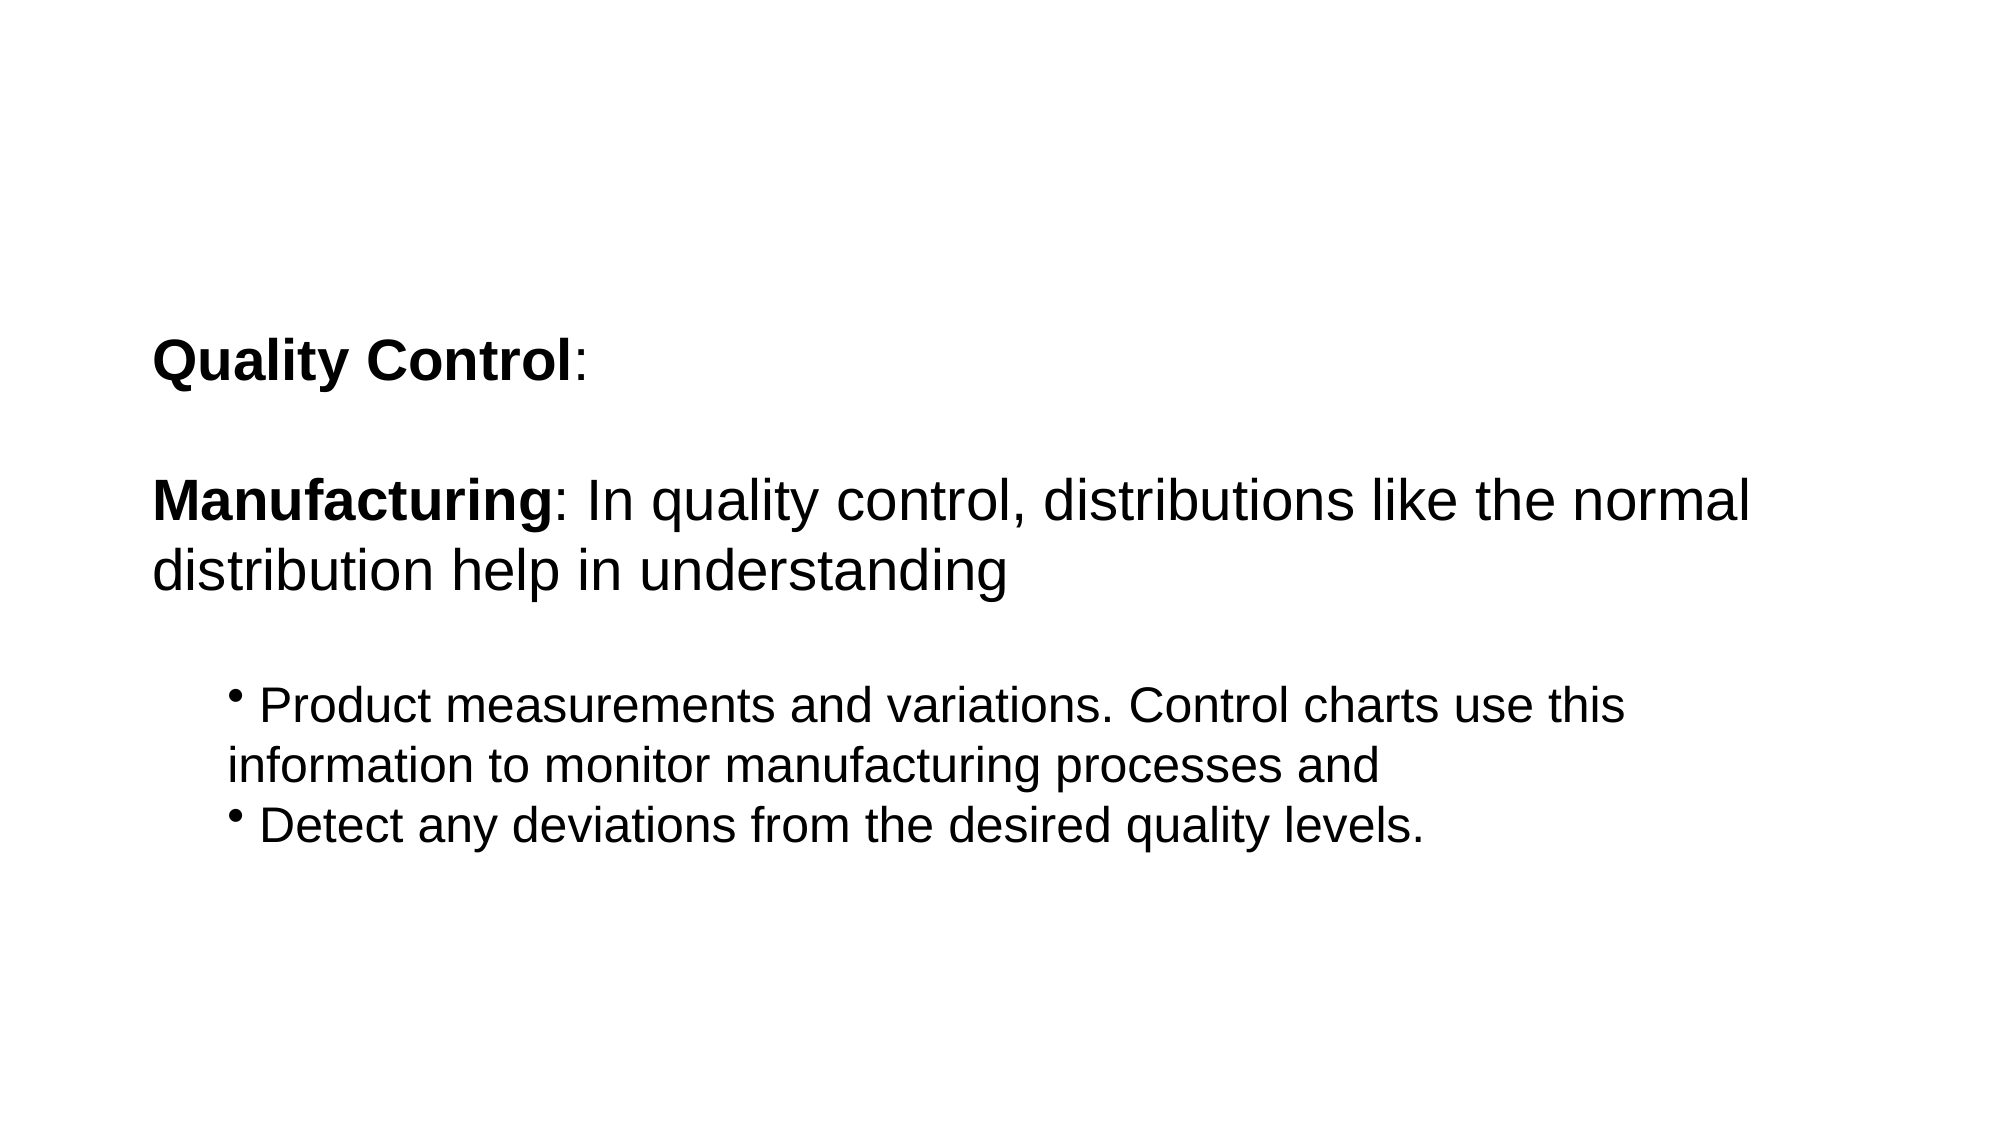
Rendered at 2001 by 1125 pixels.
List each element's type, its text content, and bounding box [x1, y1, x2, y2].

list Quality Control: Manufacturing: In quality control, distributions like the normal distribution help in understanding Product measurements and variations. Control charts use this information to monitor manufacturing processes and Detect any deviations from the desired quality levels. [137, 295, 1779, 949]
